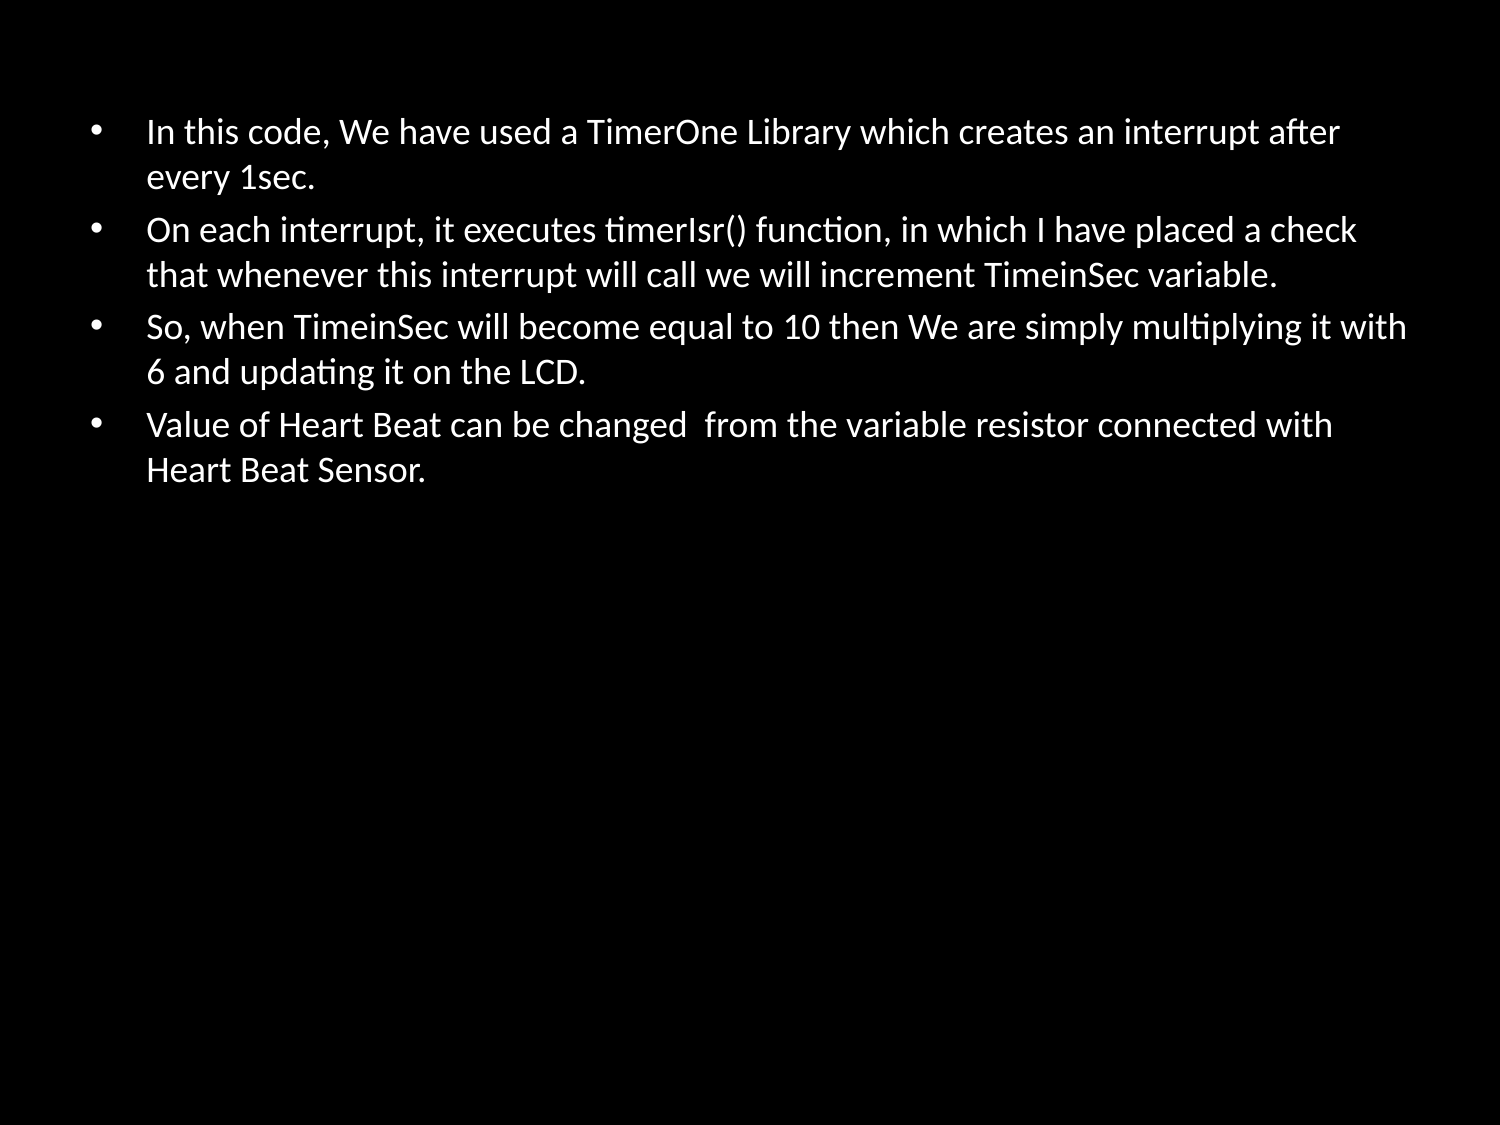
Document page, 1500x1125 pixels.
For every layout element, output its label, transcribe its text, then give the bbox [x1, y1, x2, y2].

list In this code, We have used a TimerOne Library which creates an interrupt after every 1sec. On each interrupt, it executes timerIsr() function, in which I have placed a check that whenever this interrupt will call we will increment TimeinSec variable. So, when TimeinSec will become equal to 10 then We are simply multiplying it with 6 and updating it on the LCD. Value of Heart Beat can be changed from the variable resistor connected with Heart Beat Sensor. [75, 99, 1425, 843]
